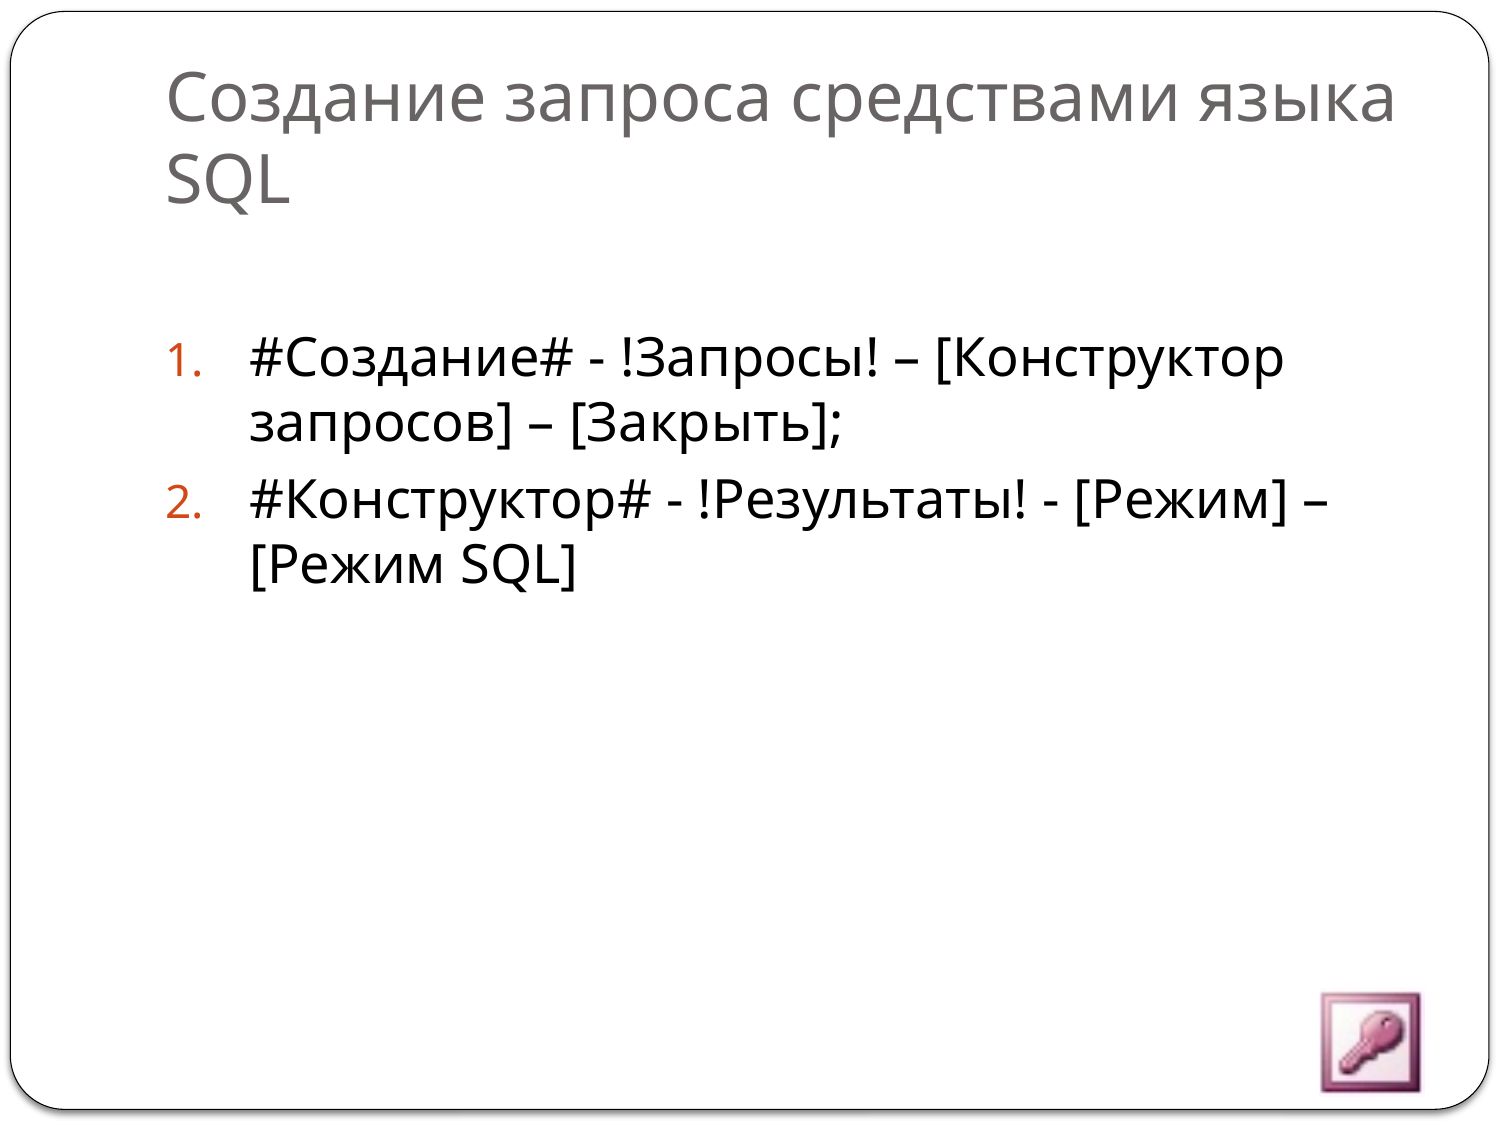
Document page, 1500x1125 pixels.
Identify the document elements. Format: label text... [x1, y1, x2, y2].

picture [1319, 987, 1426, 1097]
title Создание запроса средствами языка SQL [149, 44, 1426, 233]
list #Создание# - !Запросы! – [Конструктор запросов] – [Закрыть]; #Конструктор# - !Результаты! - [Режим] – [Режим SQL] [149, 237, 1426, 988]
